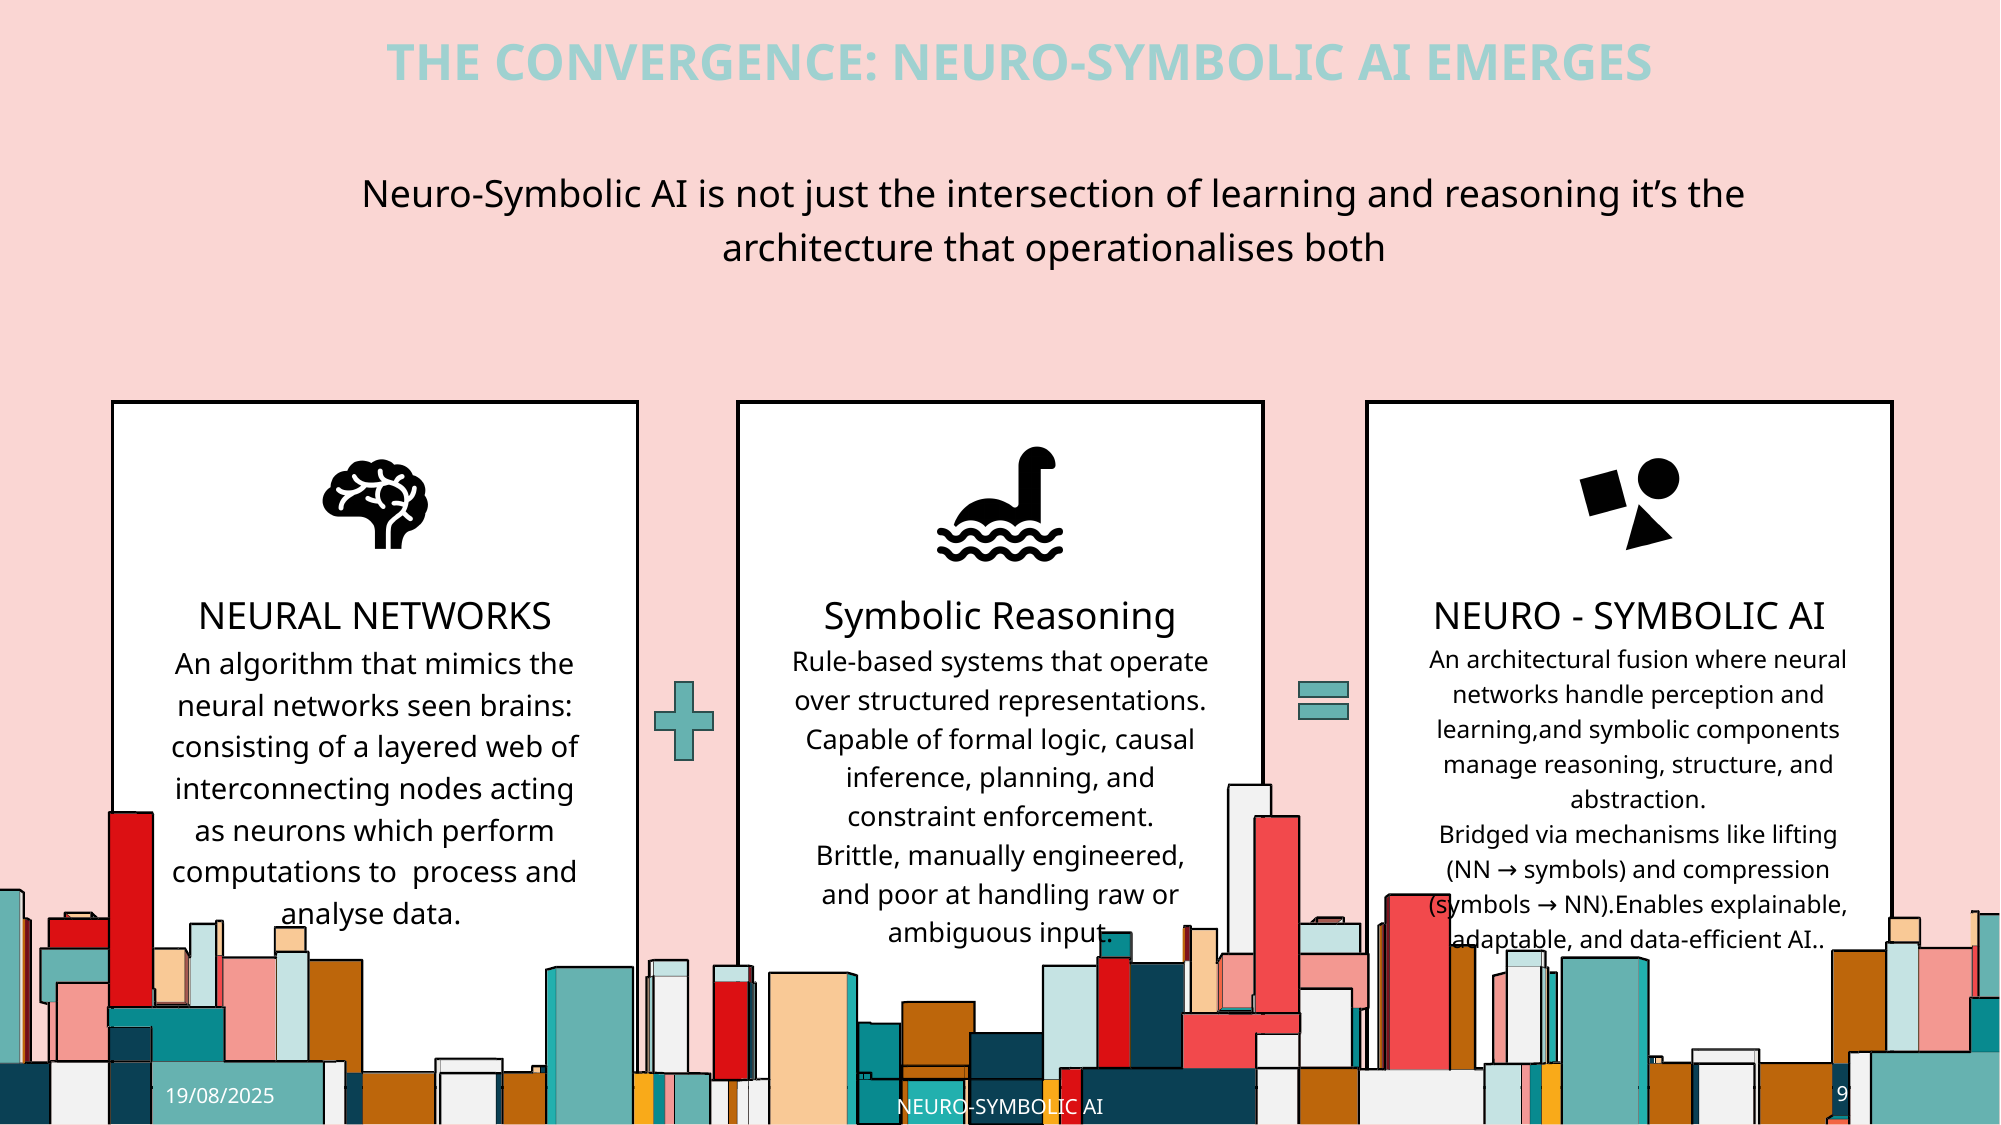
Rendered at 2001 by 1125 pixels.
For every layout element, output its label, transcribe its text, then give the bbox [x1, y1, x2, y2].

list NEURAL NETWORKS [111, 512, 639, 825]
picture [1566, 441, 1693, 567]
footer NEURO-SYMBOLIC AI [662, 1075, 1338, 1125]
text_box [1298, 703, 1349, 720]
list An algorithm that mimics the neural networks seen brains: consisting of a layered web of interconnecting nodes acting as neurons which perform computations to process and analyse data. [150, 631, 600, 972]
list NEURO - SYMBOLIC AI [1365, 512, 1894, 825]
list Neuro-Symbolic AI is not just the intersection of learning and reasoning it’s the architecture that operationalises both [237, 153, 1872, 259]
list Rule-based systems that operate over structured representations. Capable of formal logic, causal inference, planning, and constraint enforcement. Brittle, manually engineered, and poor at handling raw or ambiguous input. [775, 630, 1226, 972]
title The Convergence: Neuro-Symbolic AI Emerges [277, 11, 1763, 117]
slide_number 9 [1413, 1065, 1864, 1125]
list Symbolic Reasoning [736, 512, 1265, 825]
text_box [1298, 681, 1349, 698]
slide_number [150, 1065, 600, 1125]
picture [937, 441, 1063, 567]
list An architectural fusion where neural networks handle perception and learning,and symbolic components manage reasoning, structure, and abstraction. Bridged via mechanisms like lifting (NN → symbols) and compression (symbols → NN).Enables explainable, adaptable, and data-efficient AI.. [1413, 630, 1864, 972]
text_box [654, 681, 714, 761]
picture [312, 441, 438, 567]
